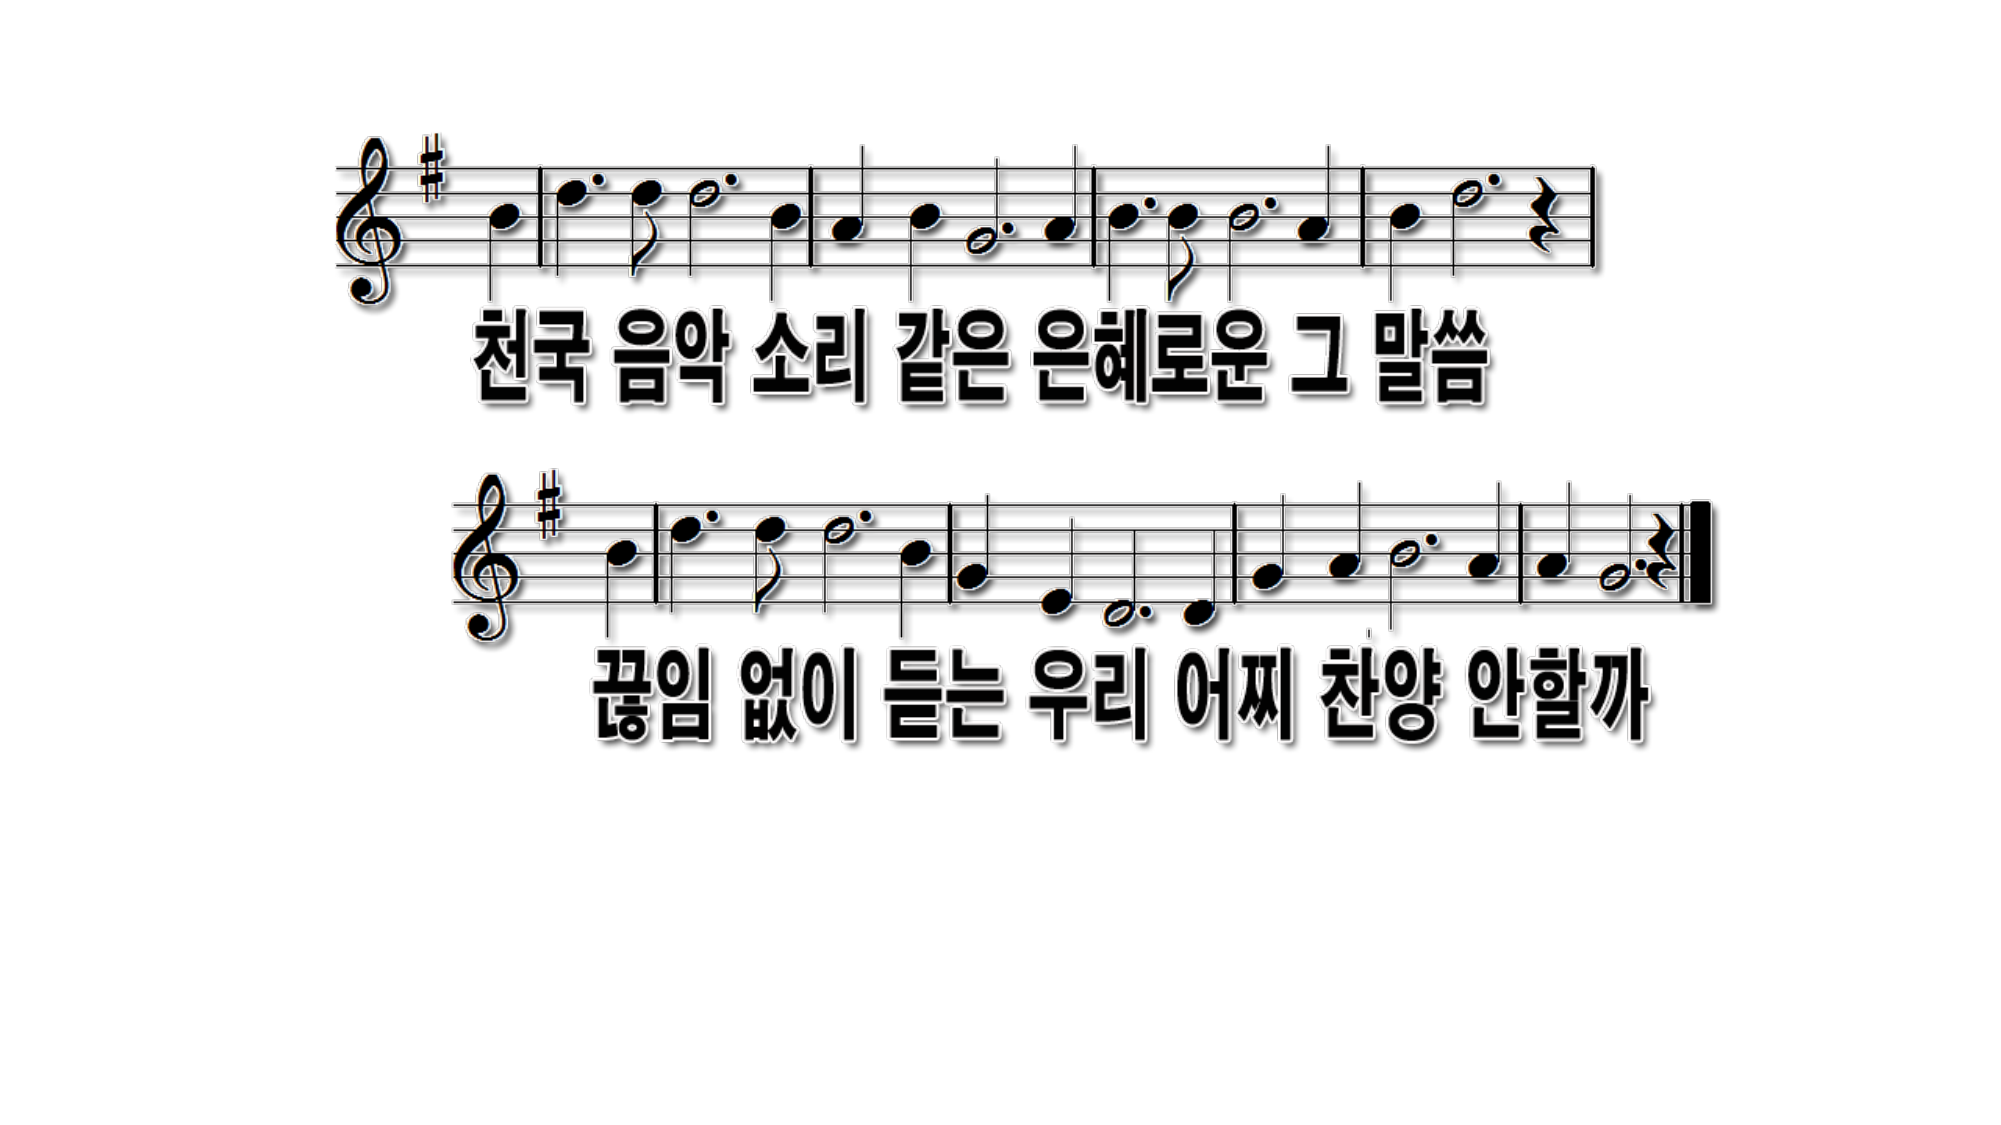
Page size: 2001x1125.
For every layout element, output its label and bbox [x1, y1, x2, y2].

picture [249, 0, 1750, 835]
